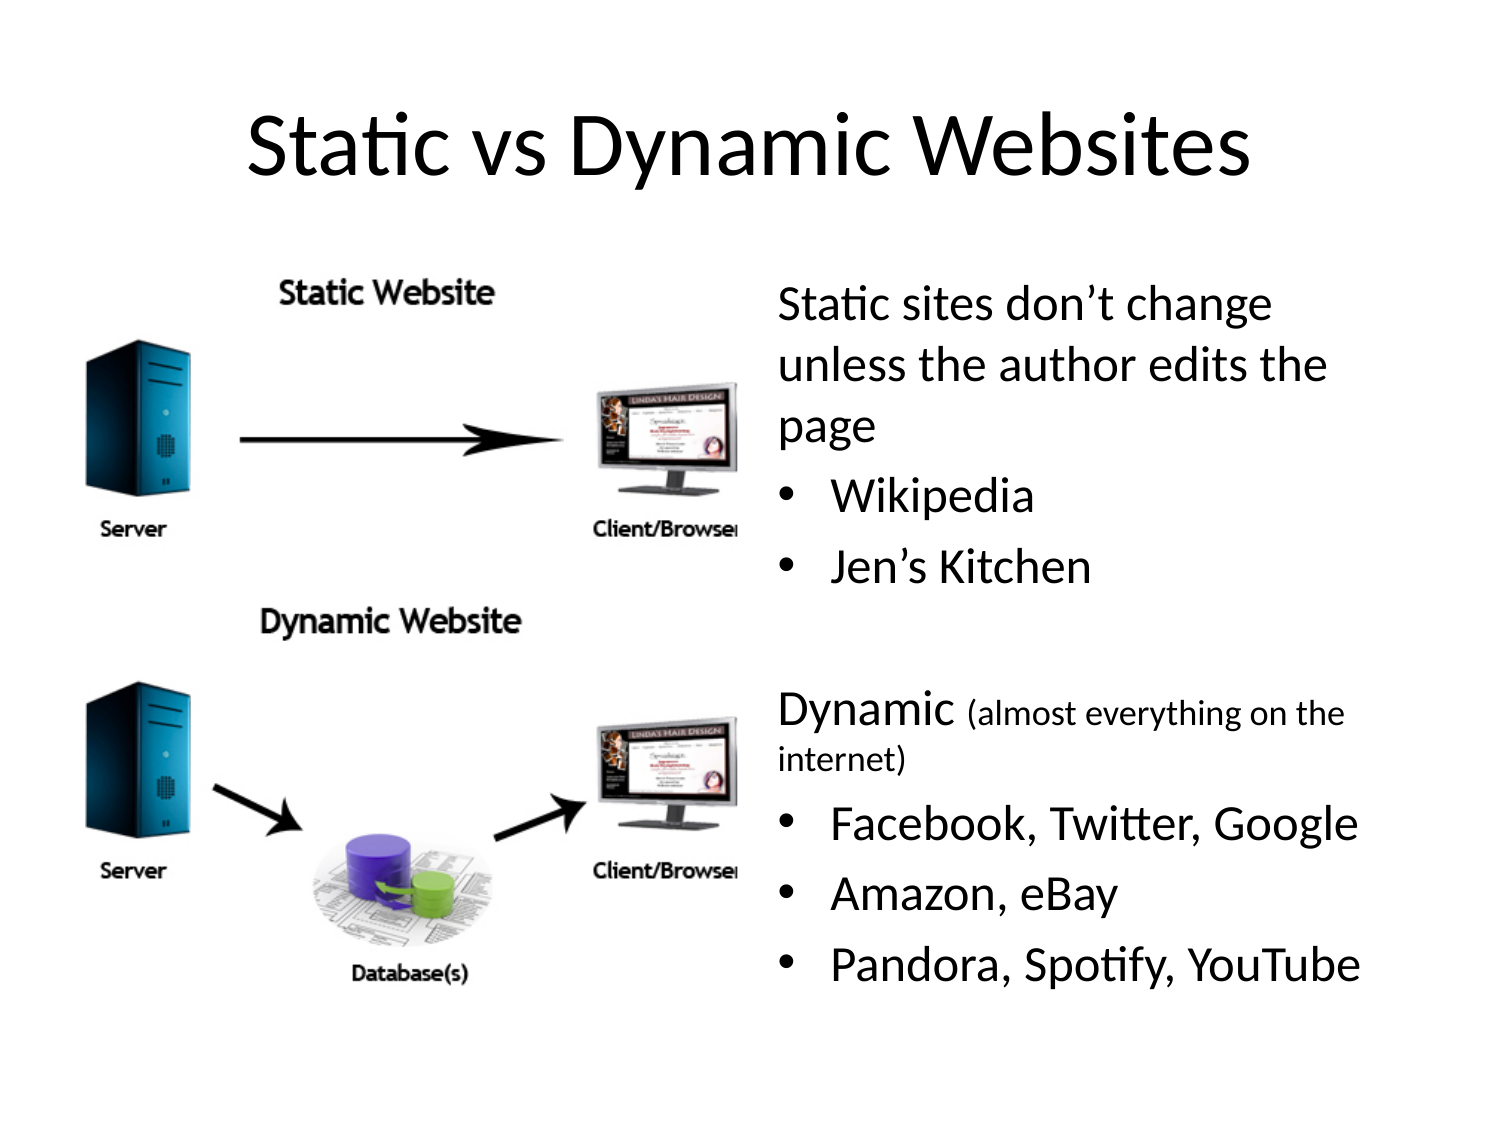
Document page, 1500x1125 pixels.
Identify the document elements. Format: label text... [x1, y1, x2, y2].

title Static vs Dynamic Websites [75, 45, 1425, 233]
list Static sites don’t change unless the author edits the page Wikipedia Jen’s Kitchen Dynamic (almost everything on the internet) Facebook, Twitter, Google Amazon, eBay Pandora, Spotify, YouTube [762, 262, 1425, 1005]
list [74, 262, 738, 1006]
